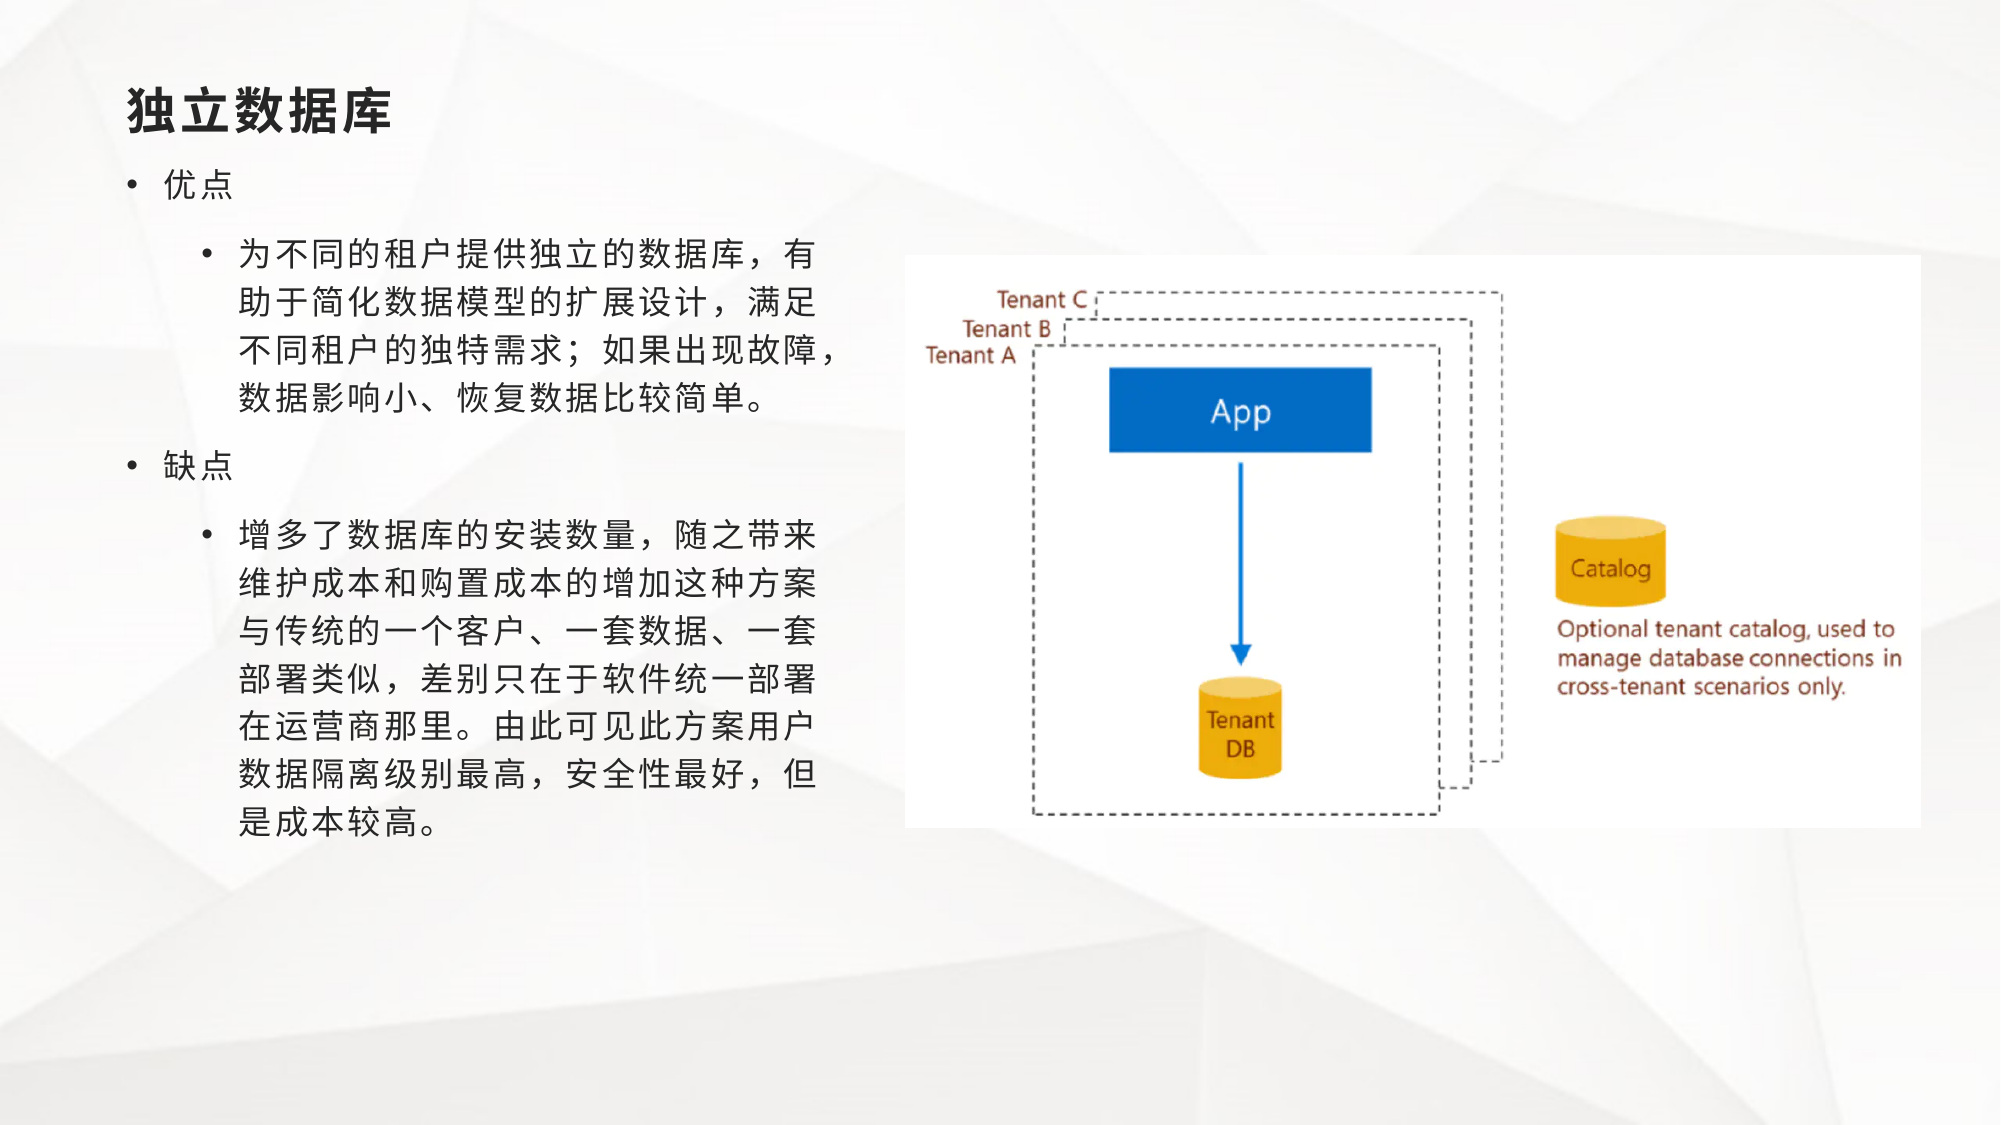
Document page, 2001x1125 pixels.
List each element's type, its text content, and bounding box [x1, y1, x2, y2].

list 优点 为不同的租户提供独立的数据库，有助于简化数据模型的扩展设计，满足不同租户的独特需求；如果出现故障，数据影响小、恢复数据比较简单。 缺点 增多了数据库的安装数量，随之带来维护成本和购置成本的增加这种方案与传统的一个客户、一套数据、一套部署类似，差别只在于软件统一部署在运营商那里。由此可见此方案用户数据隔离级别最高，安全性最好，但是成本较高。 [109, 156, 854, 1041]
title 独立数据库 [109, 72, 1891, 146]
picture [0, 0, 2001, 1125]
